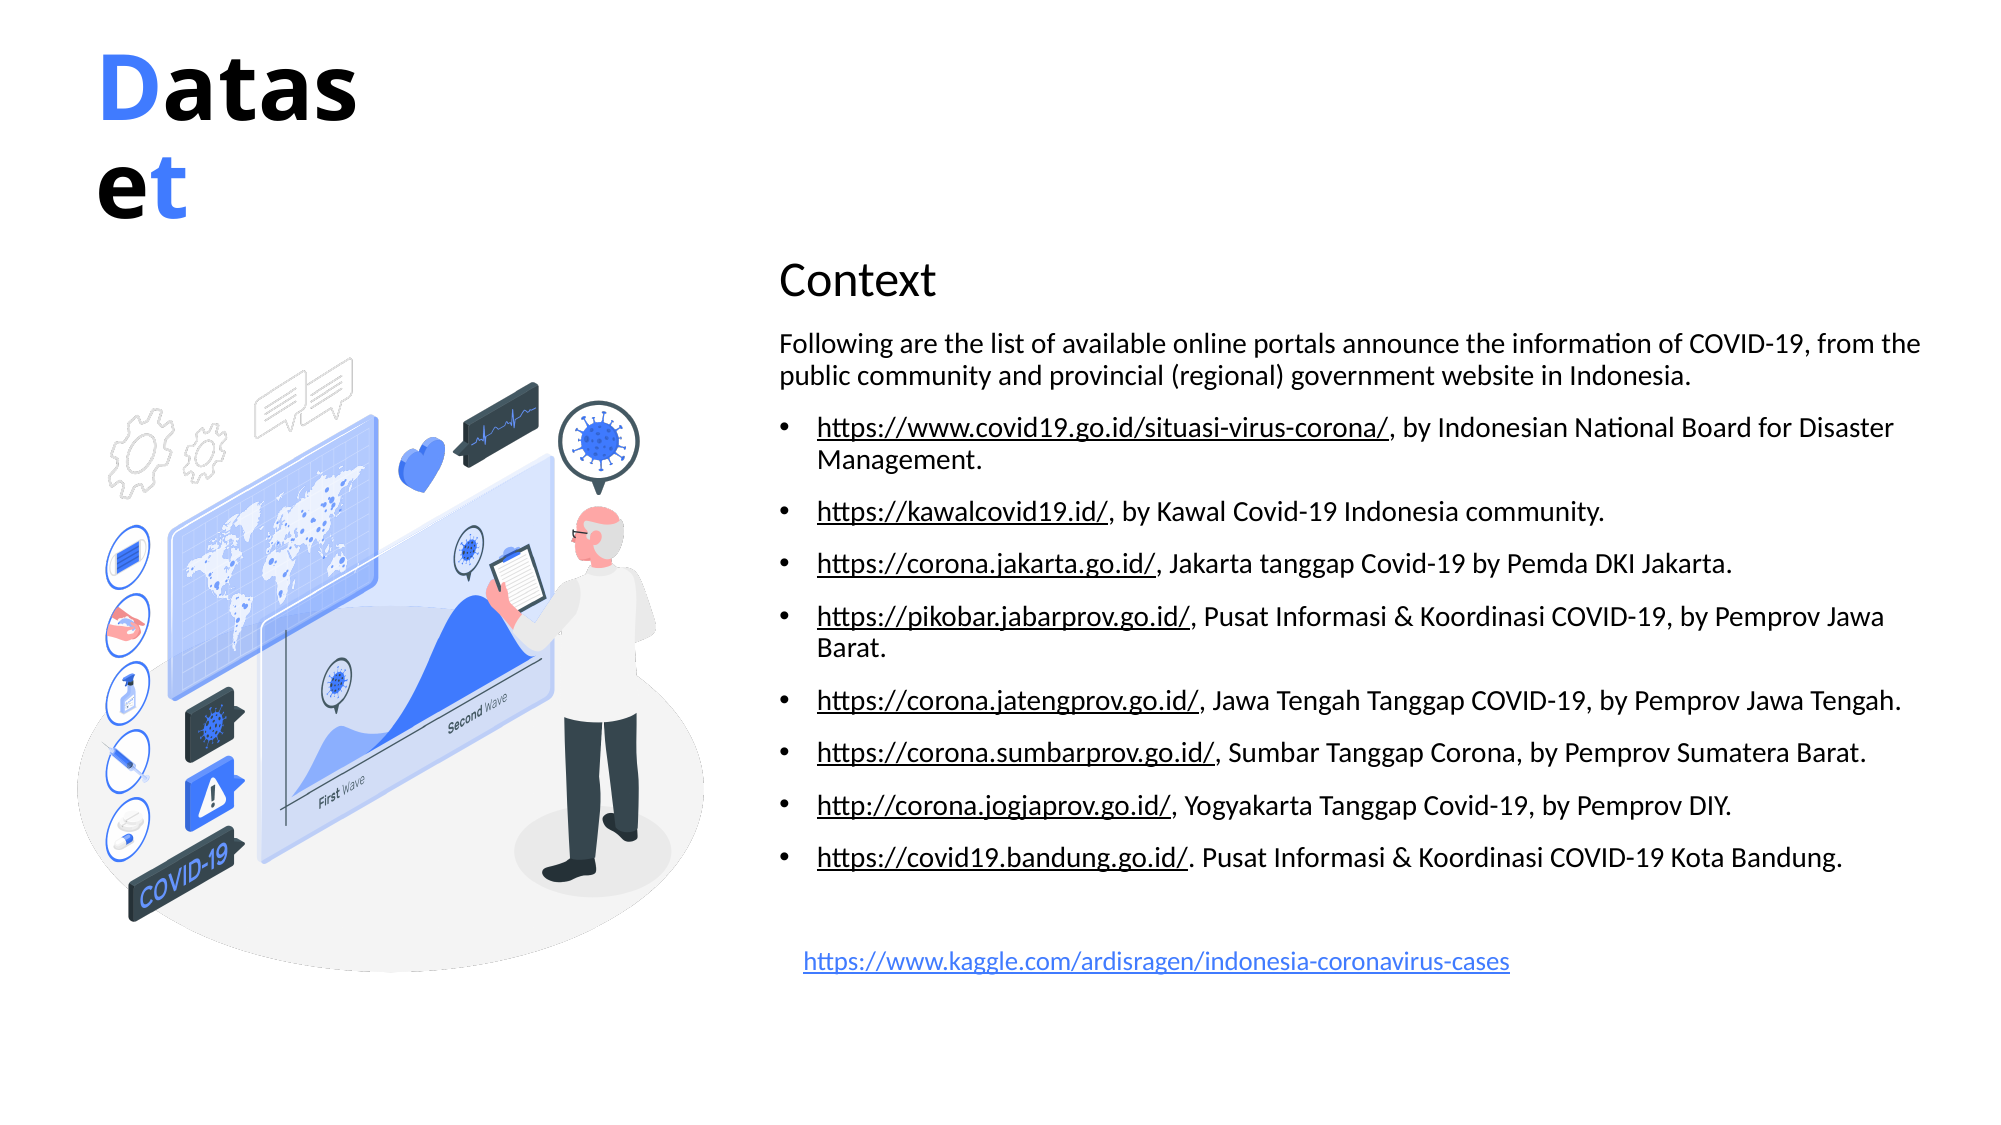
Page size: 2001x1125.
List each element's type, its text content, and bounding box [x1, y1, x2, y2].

text_box Dataset [79, 78, 418, 202]
picture [56, 324, 725, 994]
text_box https://www.kaggle.com/ardisragen/indonesia-coronavirus-cases [788, 939, 1596, 984]
text_box Context Following are the list of available online portals announce the information of COVID-19, from the public community and provincial (regional) government website in Indonesia. https://www.covid19.go.id/situasi-virus-corona/, by Indonesian National Board for Disaster Management. https://kawalcovid19.id/, by Kawal Covid-19 Indonesia community. https://corona.jakarta.go.id/, Jakarta tanggap Covid-19 by Pemda DKI Jakarta. https://pikobar.jabarprov.go.id/, Pusat Informasi & Koordinasi COVID-19, by Pemprov Jawa Barat. https://corona.jatengprov.go.id/, Jawa Tengah Tanggap COVID-19, by Pemprov Jawa Tengah. https://corona.sumbarprov.go.id/, Sumbar Tanggap Corona, by Pemprov Sumatera Barat. http://corona.jogjaprov.go.id/, Yogyakarta Tanggap Covid-19, by Pemprov DIY. https://covid19.bandung.go.id/. Pusat Informasi & Koordinasi COVID-19 Kota Bandung. [764, 246, 1944, 984]
